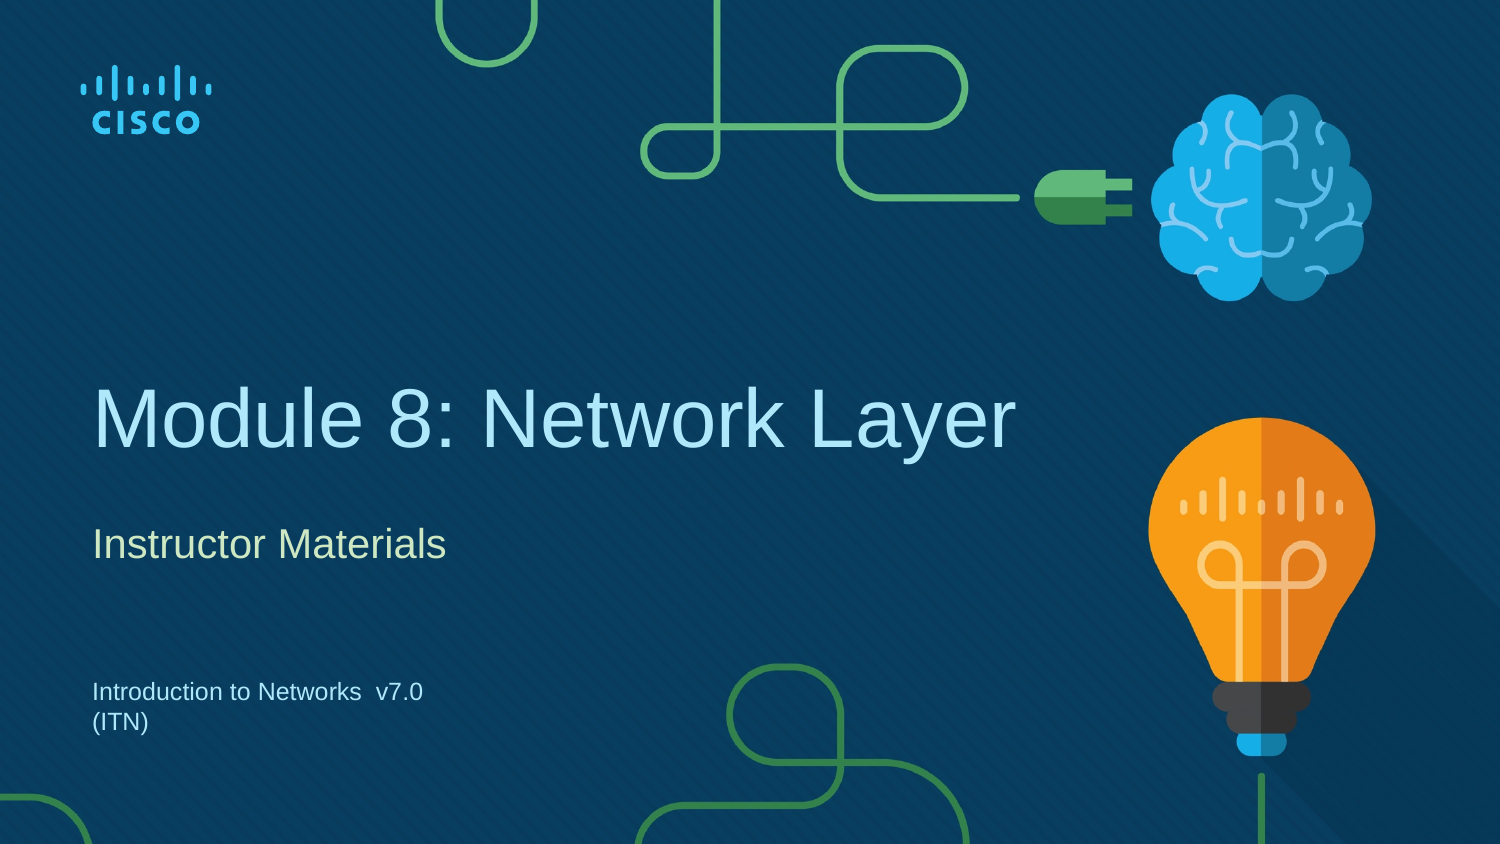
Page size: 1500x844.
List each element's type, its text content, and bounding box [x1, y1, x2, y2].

subtitle Introduction to Networks v7.0 (ITN) [77, 624, 466, 773]
picture [0, 0, 1500, 844]
title Module 8: Network Layer [77, 200, 1257, 474]
list Instructor Materials [77, 513, 1049, 563]
